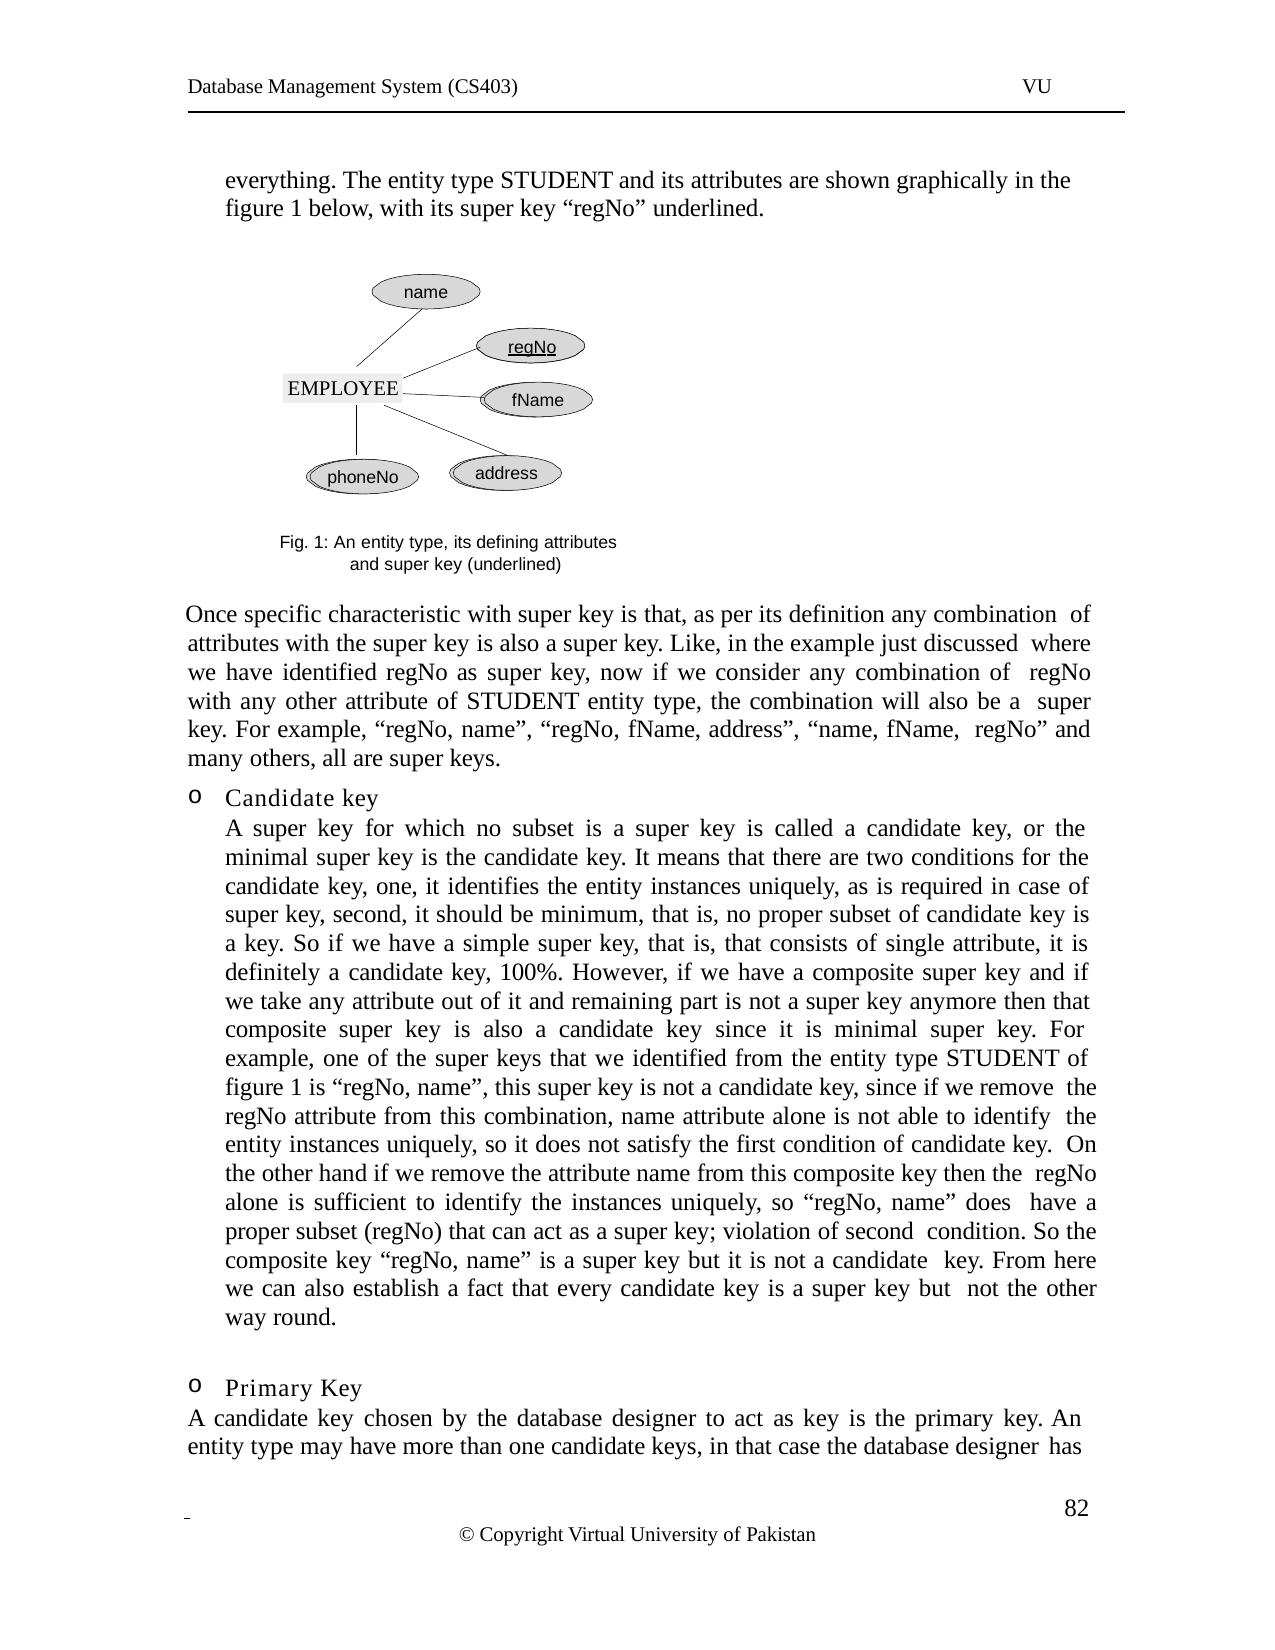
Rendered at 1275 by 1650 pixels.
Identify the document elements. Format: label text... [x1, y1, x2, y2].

text_box phoneNo [325, 465, 403, 488]
text_box address [473, 462, 542, 484]
text_box Database Management System (CS403) [185, 72, 523, 99]
text_box everything. The entity type STUDENT and its attributes are shown graphically in the figure 1 below, with its super key “regNo” underlined. [222, 164, 1092, 222]
text_box [310, 459, 419, 494]
text_box 82 © Copyright Virtual University of Pakistan [182, 1494, 1092, 1572]
text_box [282, 373, 403, 403]
text_box [371, 274, 467, 307]
text_box [480, 398, 508, 415]
text_box [449, 458, 475, 488]
text_box [453, 455, 562, 491]
text_box [481, 386, 500, 397]
text_box Fig. 1: An entity type, its defining attributes and super key (underlined) Once specific characteristic with super key is that, as per its definition any combination of attributes with the super key is also a super key. Like, in the example just discussed where we have identified regNo as super key, now if we consider any combination of regNo with any other attribute of STUDENT entity type, the combination will also be a super key. For example, “regNo, name”, “regNo, fName, address”, “name, fName, regNo” and many others, all are super keys. Candidate key A super key for which no subset is a super key is called a candidate key, or the minimal super key is the candidate key. It means that there are two conditions for the candidate key, one, it identifies the entity instances uniquely, as is required in case of super key, second, it should be minimum, that is, no proper subset of candidate key is a key. So if we have a simple super key, that is, that consists of single attribute, it is definitely a candidate key, 100%. However, if we have a composite super key and if we take any attribute out of it and remaining part is not a super key anymore then that composite super key is also a candidate key since it is minimal super key. For example, one of the super keys that we identified from the entity type STUDENT of figure 1 is “regNo, name”, this super key is not a candidate key, since if we remove the regNo attribute from this combination, name attribute alone is not able to identify the entity instances uniquely, so it does not satisfy the first condition of candidate key. On the other hand if we remove the attribute name from this composite key then the regNo alone is sufficient to identify the instances uniquely, so “regNo, name” does have a proper subset (regNo) that can act as a super key; violation of second condition. So the composite key “regNo, name” is a super key but it is not a candidate key. From here we can also establish a fact that every candidate key is a super key but not the other way round. Primary Key A candidate key chosen by the database designer to act as key is the primary key. An entity type may have more than one candidate keys, in that case the database designer has [185, 530, 1098, 1460]
text_box VU [1020, 72, 1055, 99]
text_box [306, 462, 333, 492]
text_box [490, 330, 585, 363]
text_box EMPLOYEE [285, 375, 400, 401]
text_box fName [509, 388, 567, 411]
text_box [484, 382, 593, 417]
text_box name regNo [401, 280, 558, 357]
